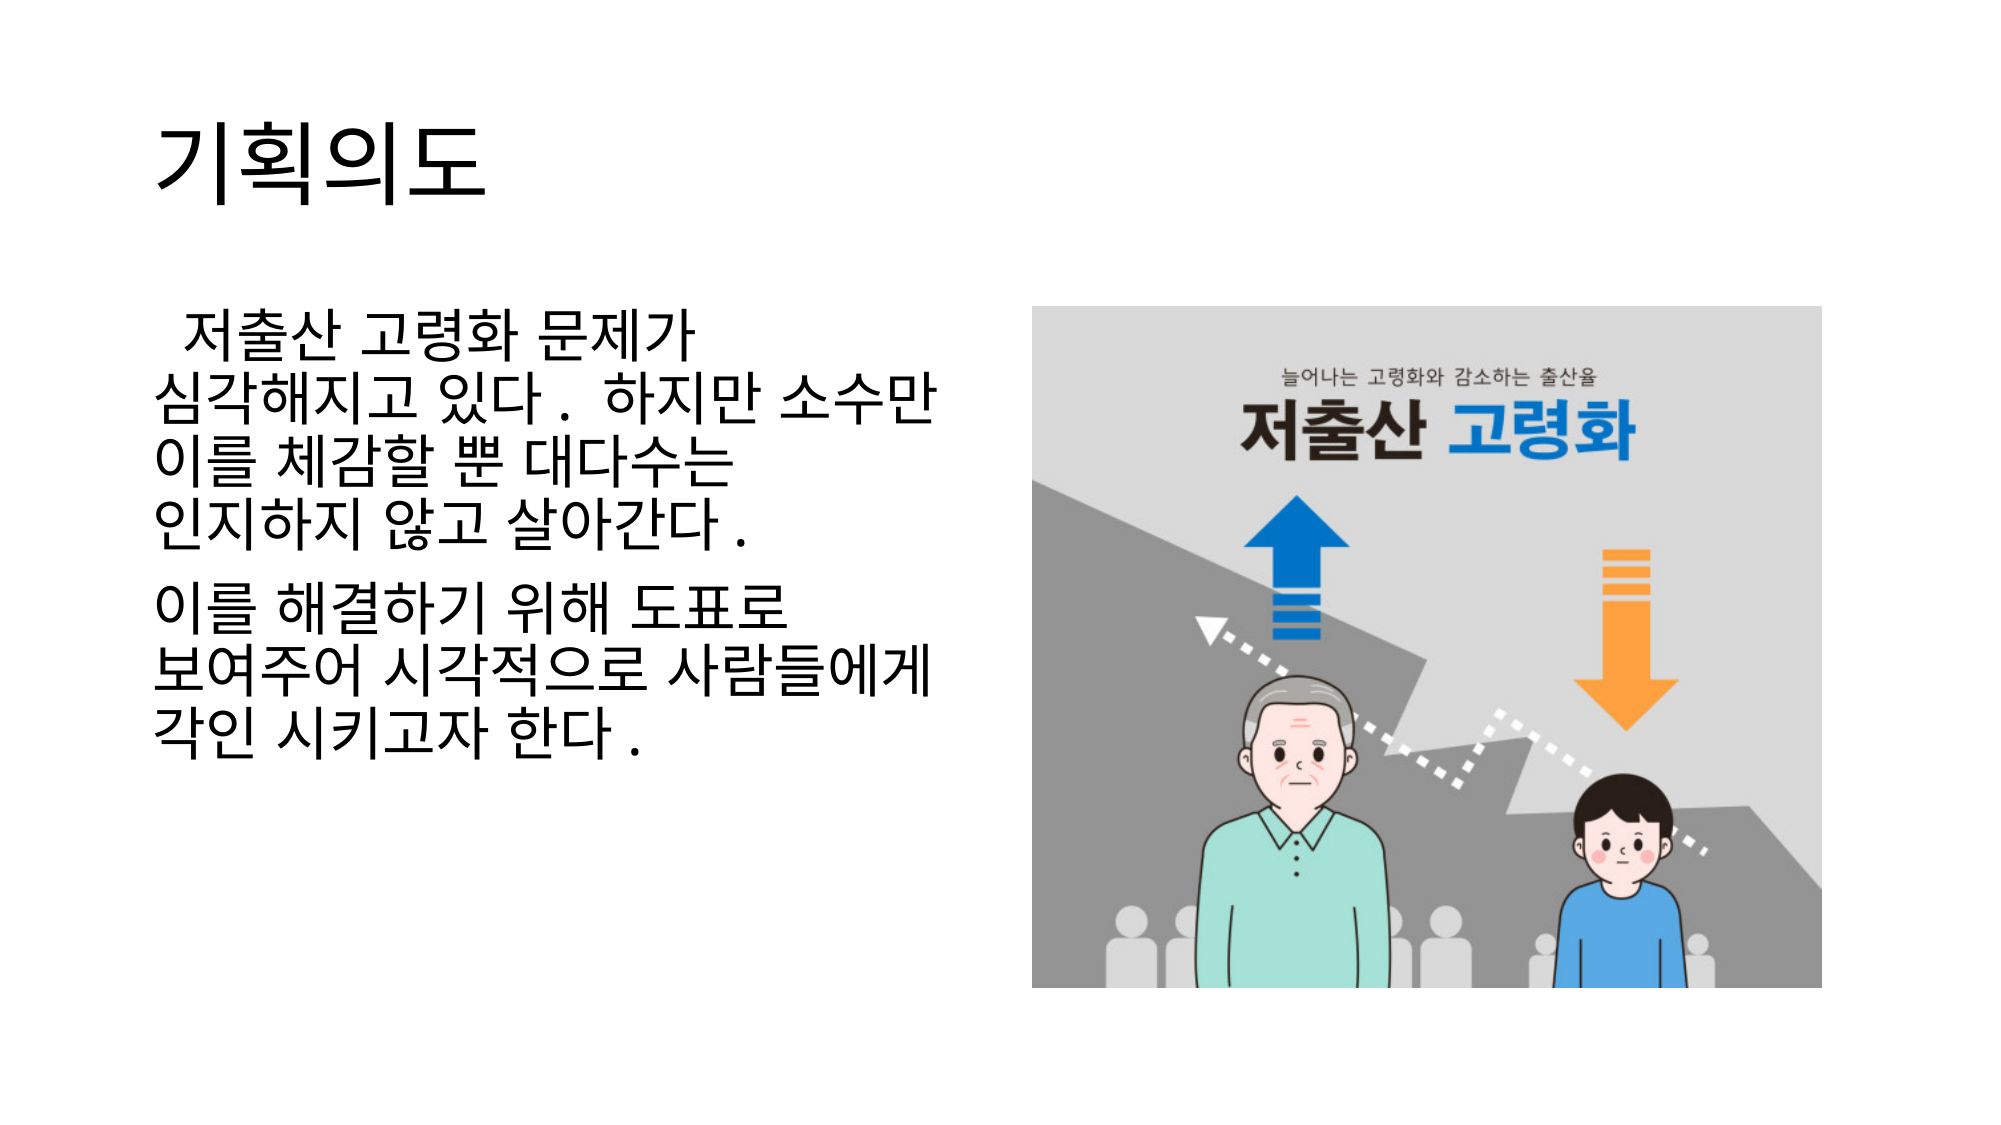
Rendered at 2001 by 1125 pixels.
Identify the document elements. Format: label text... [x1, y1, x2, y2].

picture [1032, 306, 1822, 988]
list 저출산 고령화 문제가 심각해지고 있다. 하지만 소수만 이를 체감할 뿐 대다수는 인지하지 않고 살아간다. 이를 해결하기 위해 도표로 보여주어 시각적으로 사람들에게 각인 시키고자 한다. [137, 299, 968, 1066]
title 기획의도 [137, 59, 1863, 278]
